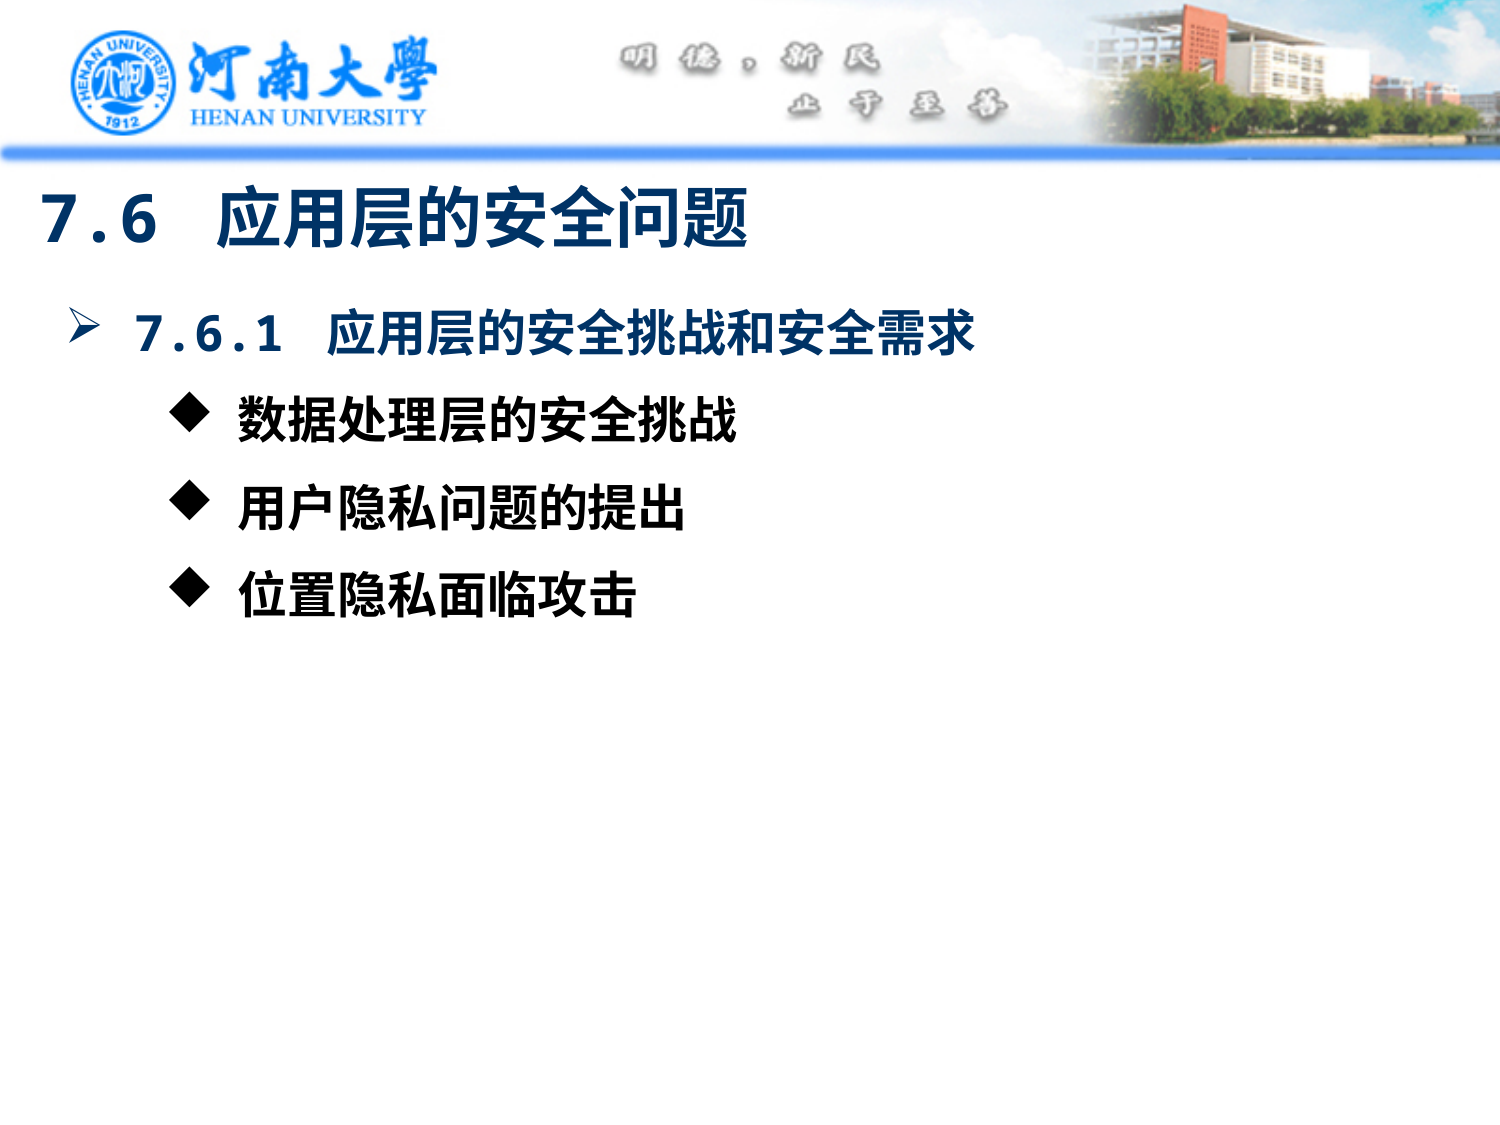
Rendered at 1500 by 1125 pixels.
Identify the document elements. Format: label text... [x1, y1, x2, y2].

text_box 7.6.1 应用层的安全挑战和安全需求 [50, 293, 1225, 407]
text_box 数据处理层的安全挑战 [150, 381, 1325, 468]
text_box 用户隐私问题的提出 [150, 468, 1325, 556]
text_box 7.6 应用层的安全问题 [24, 168, 1050, 282]
text_box 位置隐私面临攻击 [150, 556, 1325, 669]
picture [0, 0, 1500, 1125]
